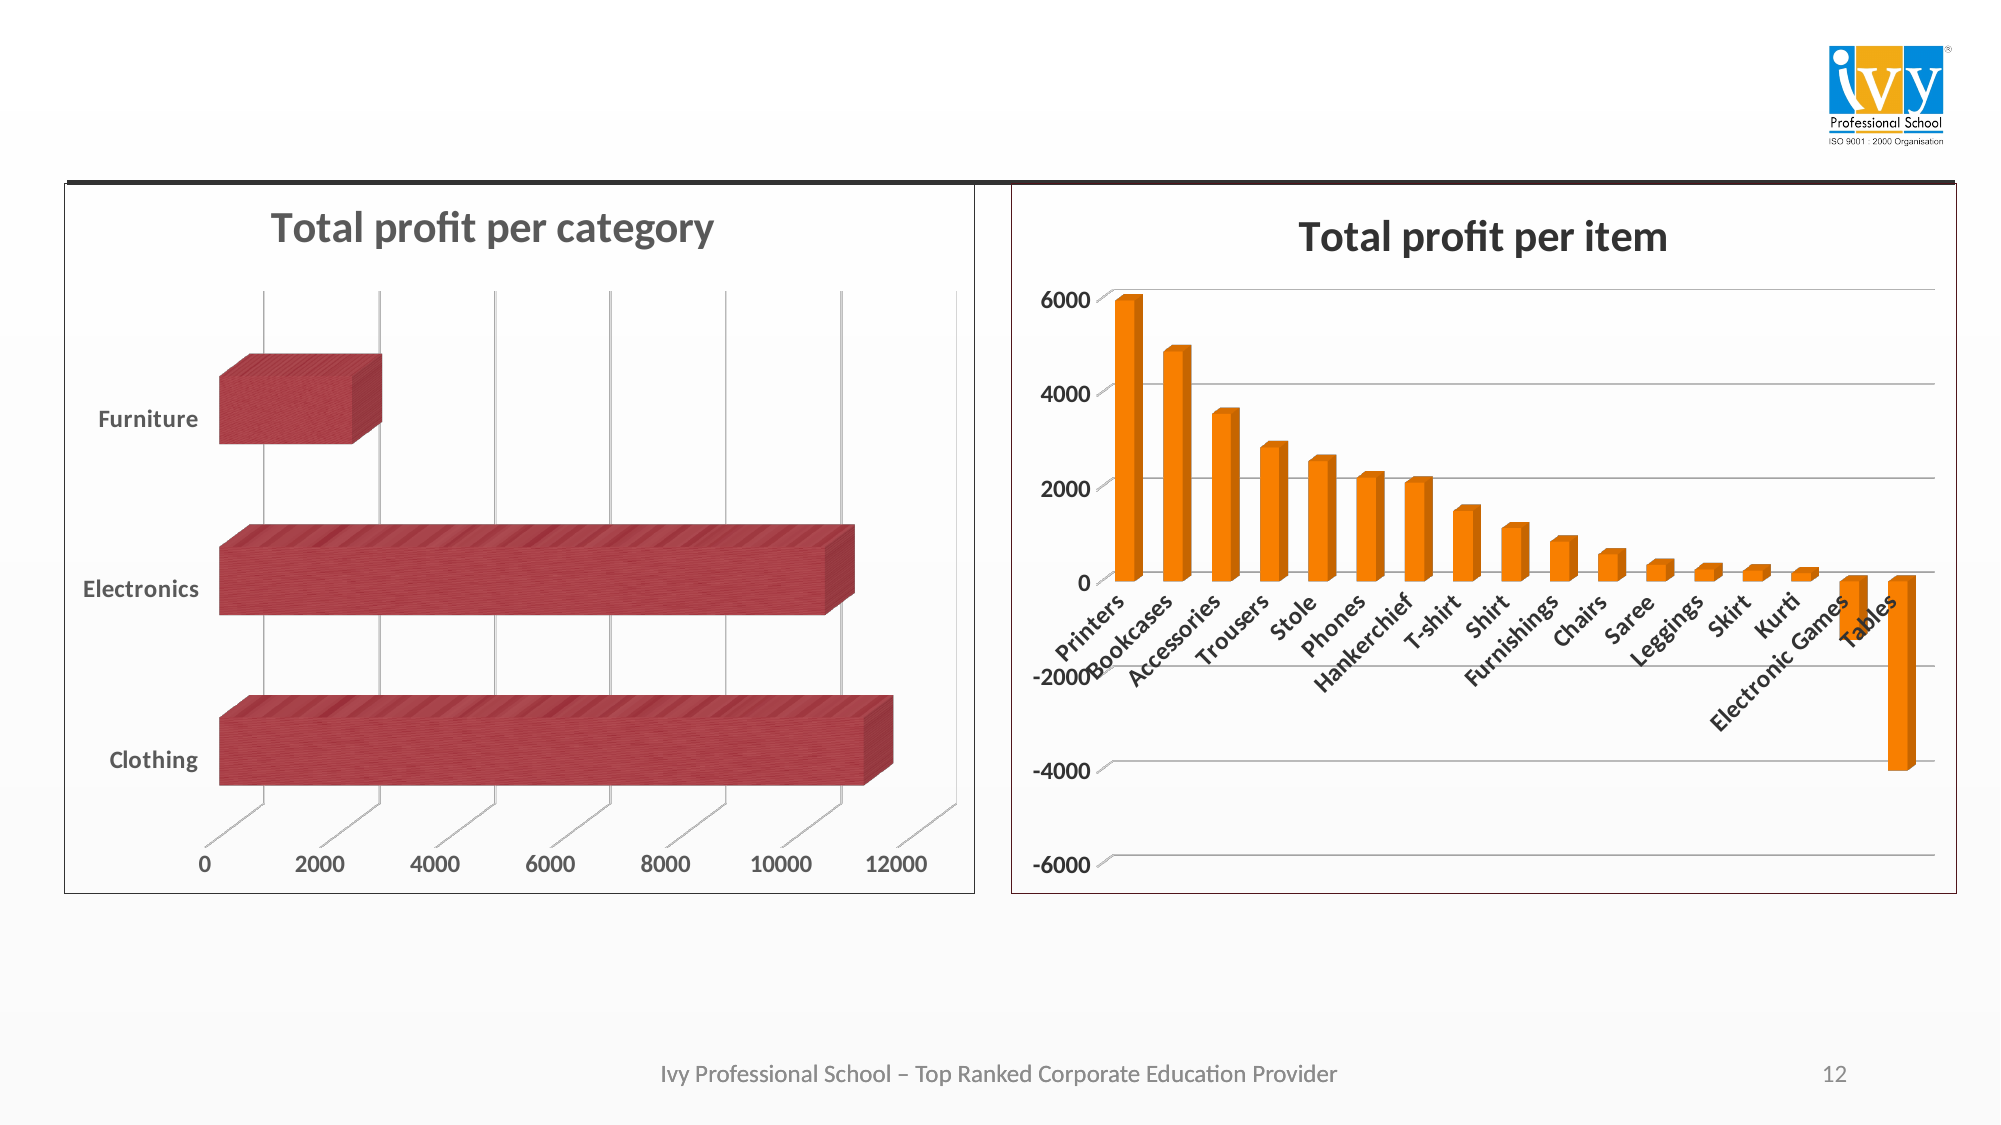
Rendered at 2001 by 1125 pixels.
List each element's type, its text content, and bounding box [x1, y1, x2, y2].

picture [1825, 42, 1955, 149]
chart [64, 182, 975, 894]
chart [1011, 182, 1957, 894]
slide_number 12 [1412, 1042, 1863, 1103]
